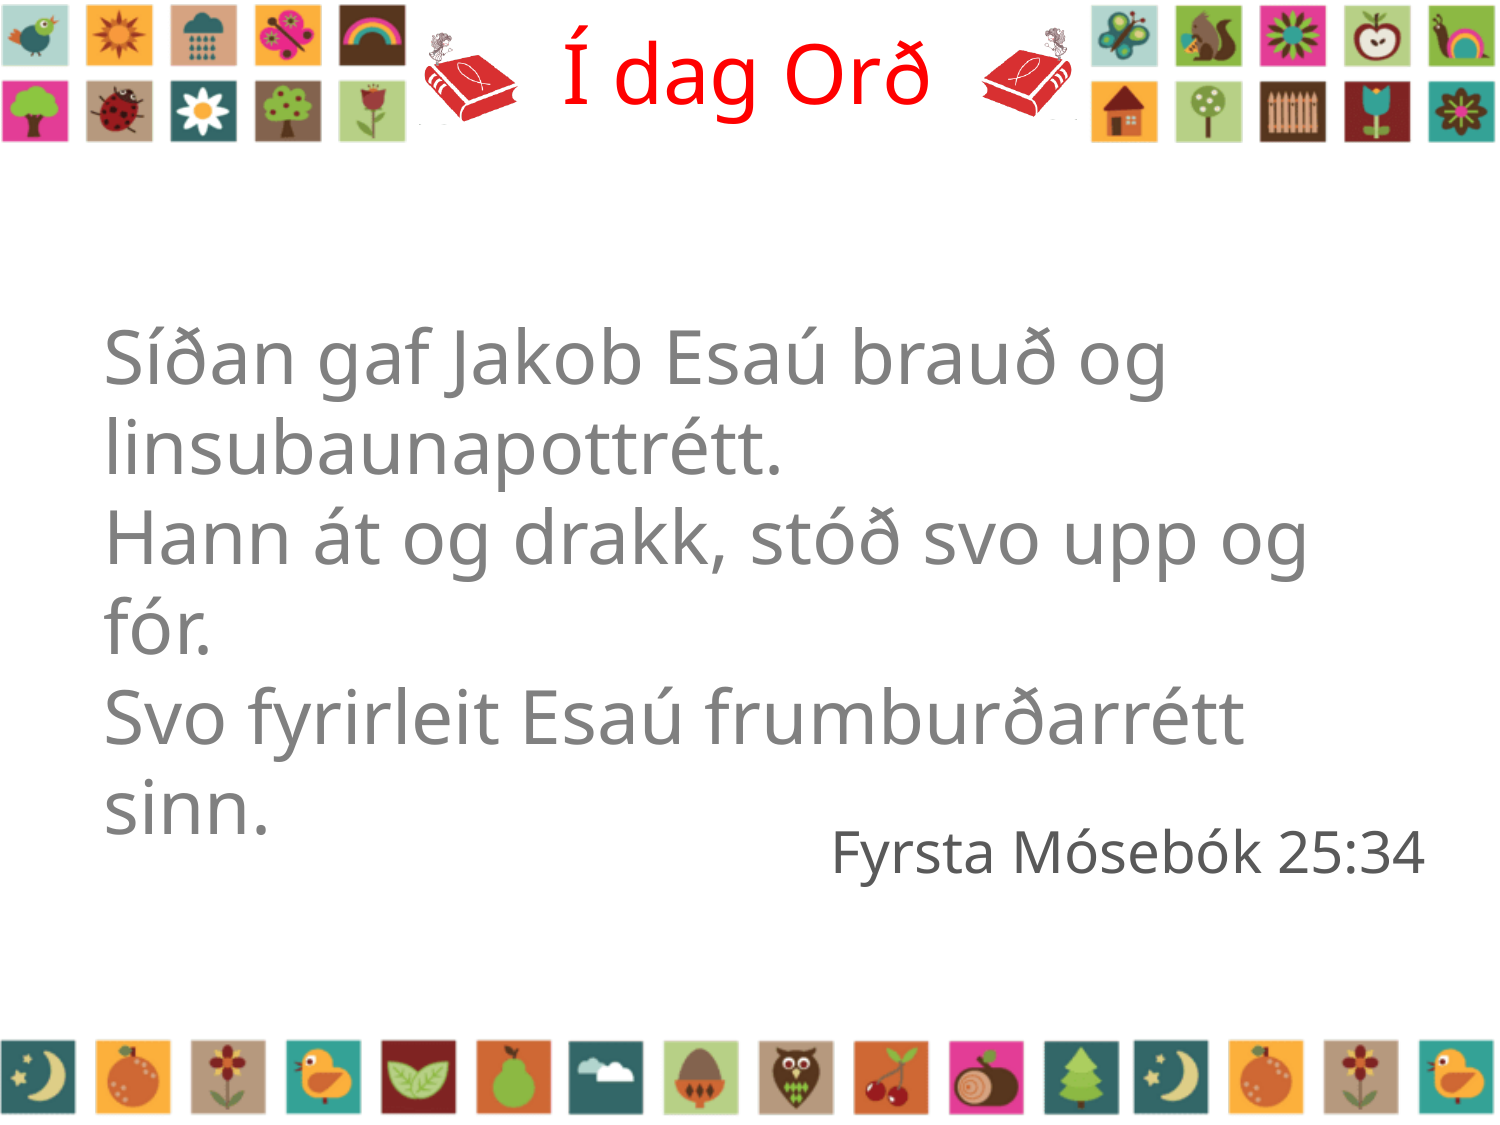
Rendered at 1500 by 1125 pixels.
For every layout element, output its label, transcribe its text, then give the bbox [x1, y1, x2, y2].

text_box Fyrsta Mósebók 25:34 [808, 807, 1441, 893]
picture [0, 3, 550, 150]
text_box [0, 1028, 1500, 1118]
picture [950, 3, 1500, 150]
text_box Í dag Orð [425, 13, 1077, 129]
text_box Síðan gaf Jakob Esaú brauð og linsubaunapottrétt. Hann át og drakk, stóð svo upp og fór. Svo fyrirleit Esaú frumburðarrétt sinn. [88, 302, 1436, 858]
